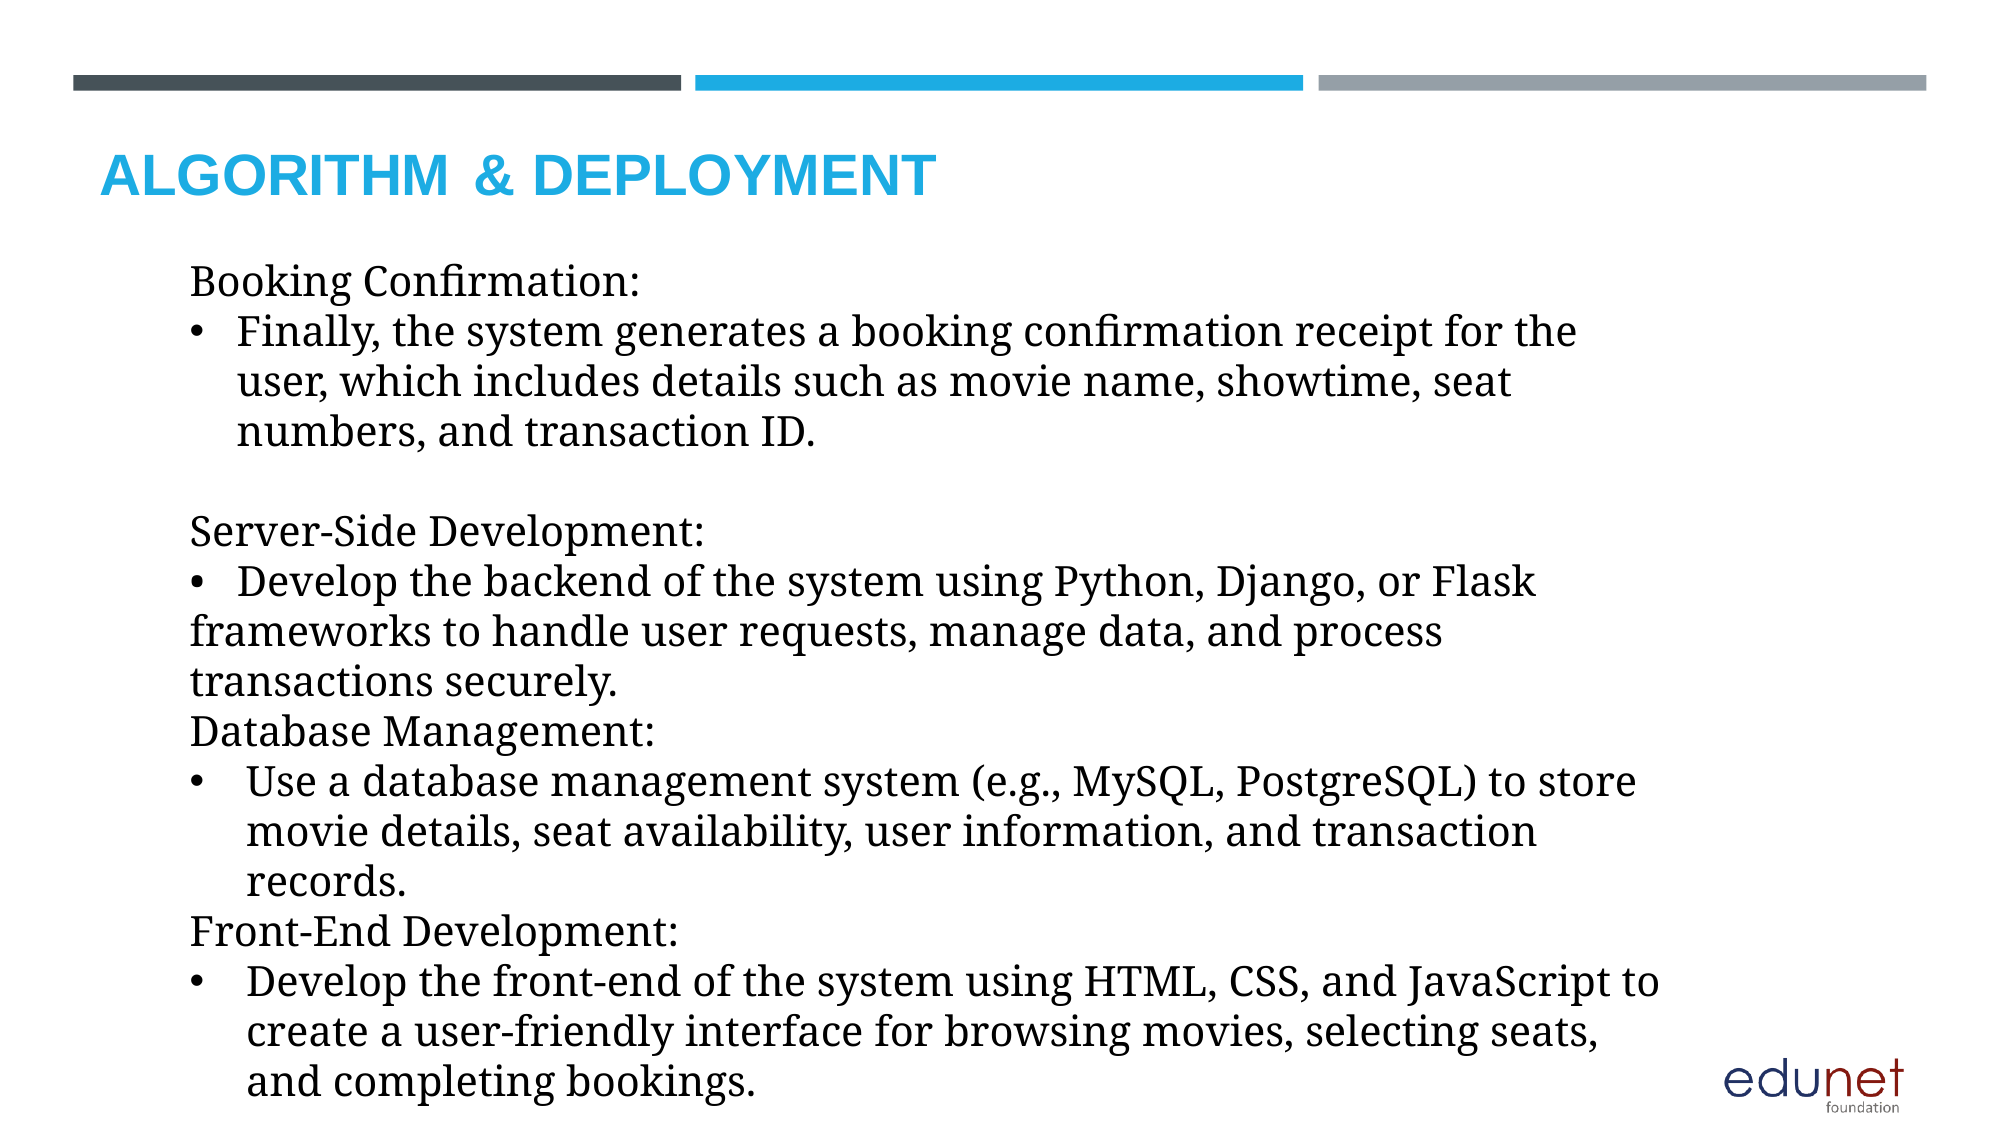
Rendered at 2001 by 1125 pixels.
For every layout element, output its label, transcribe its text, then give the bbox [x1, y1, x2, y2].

picture [1724, 1057, 1904, 1113]
title ALGORITHM & DEPLOYMENT [99, 137, 1038, 247]
text_box Booking Confirmation: Finally, the system generates a booking confirmation receipt for the user, which includes details such as movie name, showtime, seat numbers, and transaction ID. Server-Side Development: • Develop the backend of the system using Python, Django, or Flask frameworks to handle user requests, manage data, and process transactions securely. Database Management: Use a database management system (e.g., MySQL, PostgreSQL) to store movie details, seat availability, user information, and transaction records. Front-End Development: Develop the front-end of the system using HTML, CSS, and JavaScript to create a user-friendly interface for browsing movies, selecting seats, and completing bookings. [174, 247, 1688, 1113]
